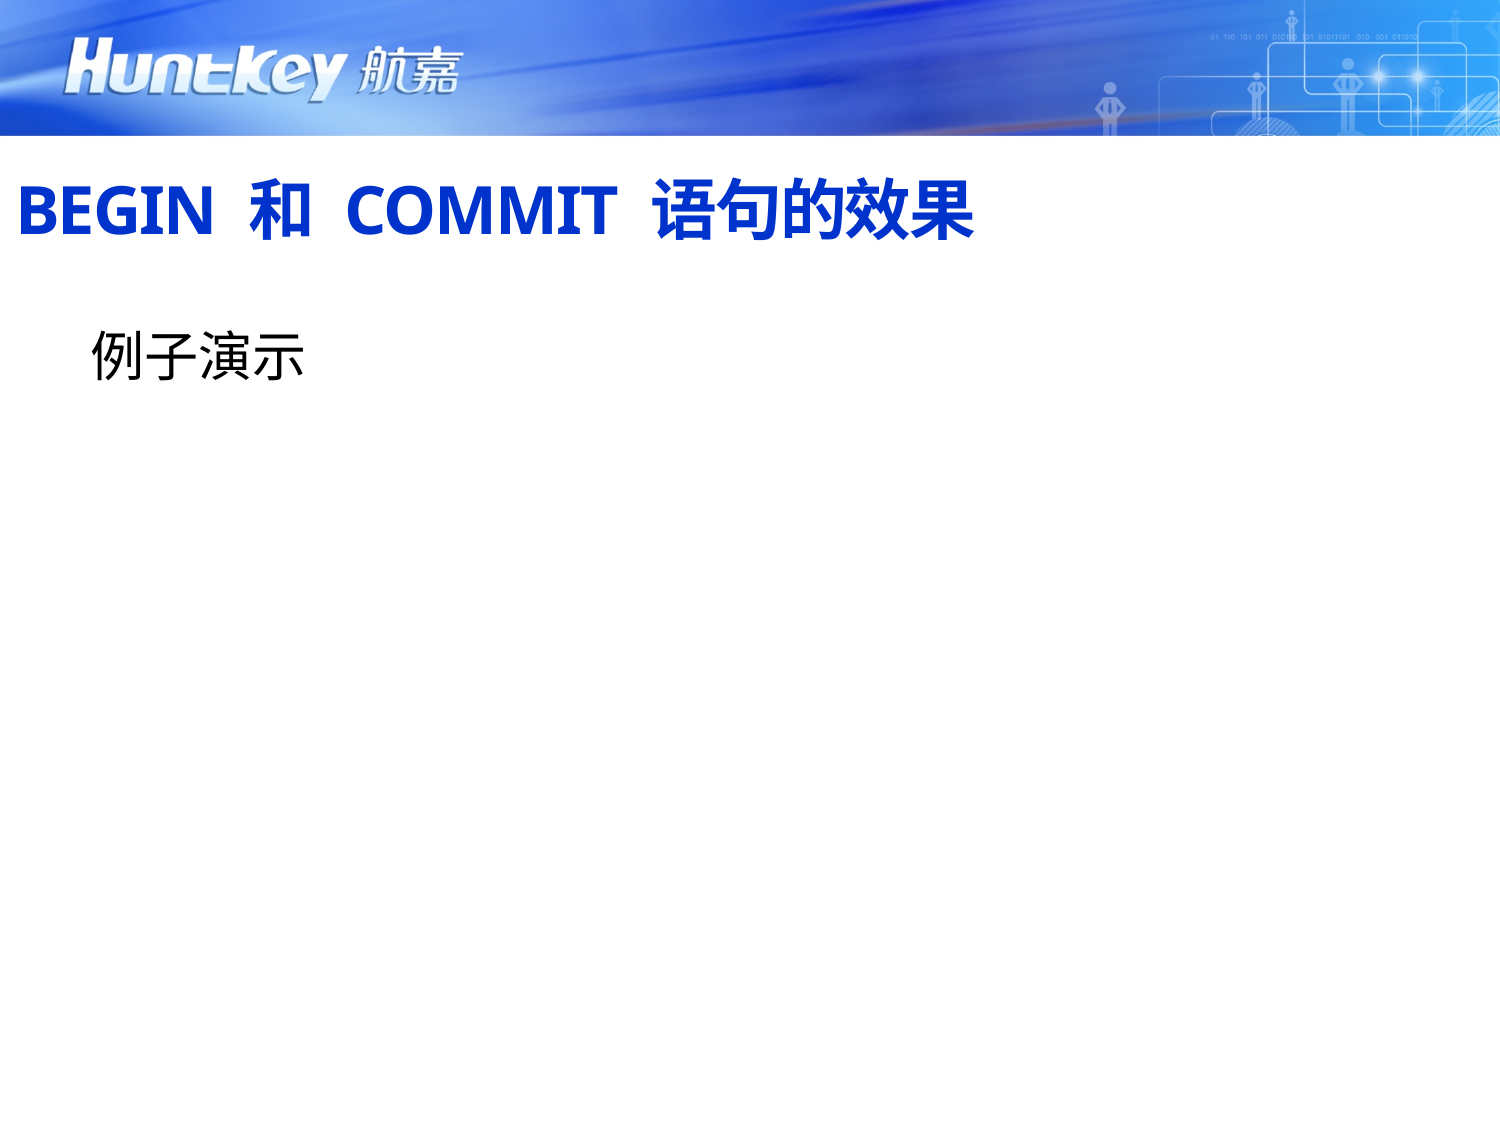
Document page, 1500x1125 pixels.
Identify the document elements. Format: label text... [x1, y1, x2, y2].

title BEGIN 和 COMMIT 语句的效果 [0, 160, 1350, 268]
list 例子演示 [75, 314, 1425, 1005]
picture [0, 0, 1500, 1125]
